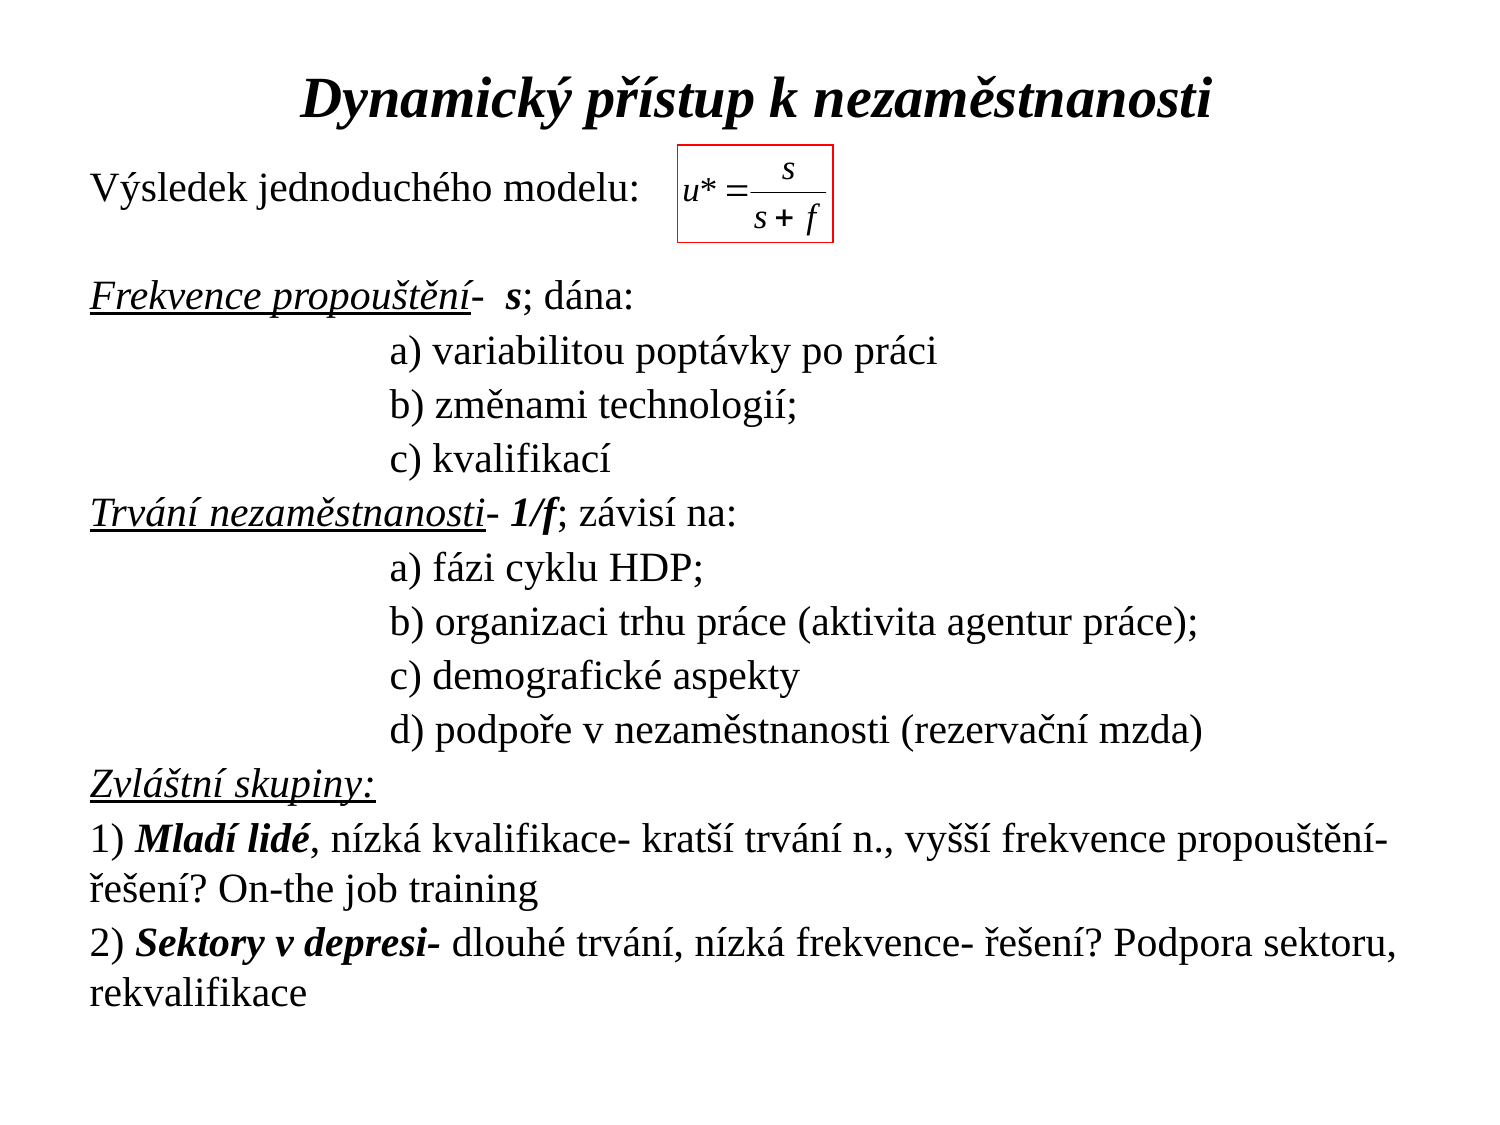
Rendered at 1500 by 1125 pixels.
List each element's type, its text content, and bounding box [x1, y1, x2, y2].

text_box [677, 145, 833, 243]
text_box [56, 138, 1483, 204]
text_box Dynamický přístup k nezaměstnanosti [91, 0, 1422, 138]
text_box Výsledek jednoduchého modelu: Frekvence propouštění- s; dána: a) variabilitou poptávky po práci b) změnami technologií; c) kvalifikací Trvání nezaměstnanosti- 1/f; závisí na: a) fázi cyklu HDP; b) organizaci trhu práce (aktivita agentur práce); c) demografické aspekty d) podpoře v nezaměstnanosti (rezervační mzda) Zvláštní skupiny: 1) Mladí lidé, nízká kvalifikace- kratší trvání n., vyšší frekvence propouštění- řešení? On-the job training 2) Sektory v depresi- dlouhé trvání, nízká frekvence- řešení? Podpora sektoru, rekvalifikace [74, 152, 1473, 1125]
